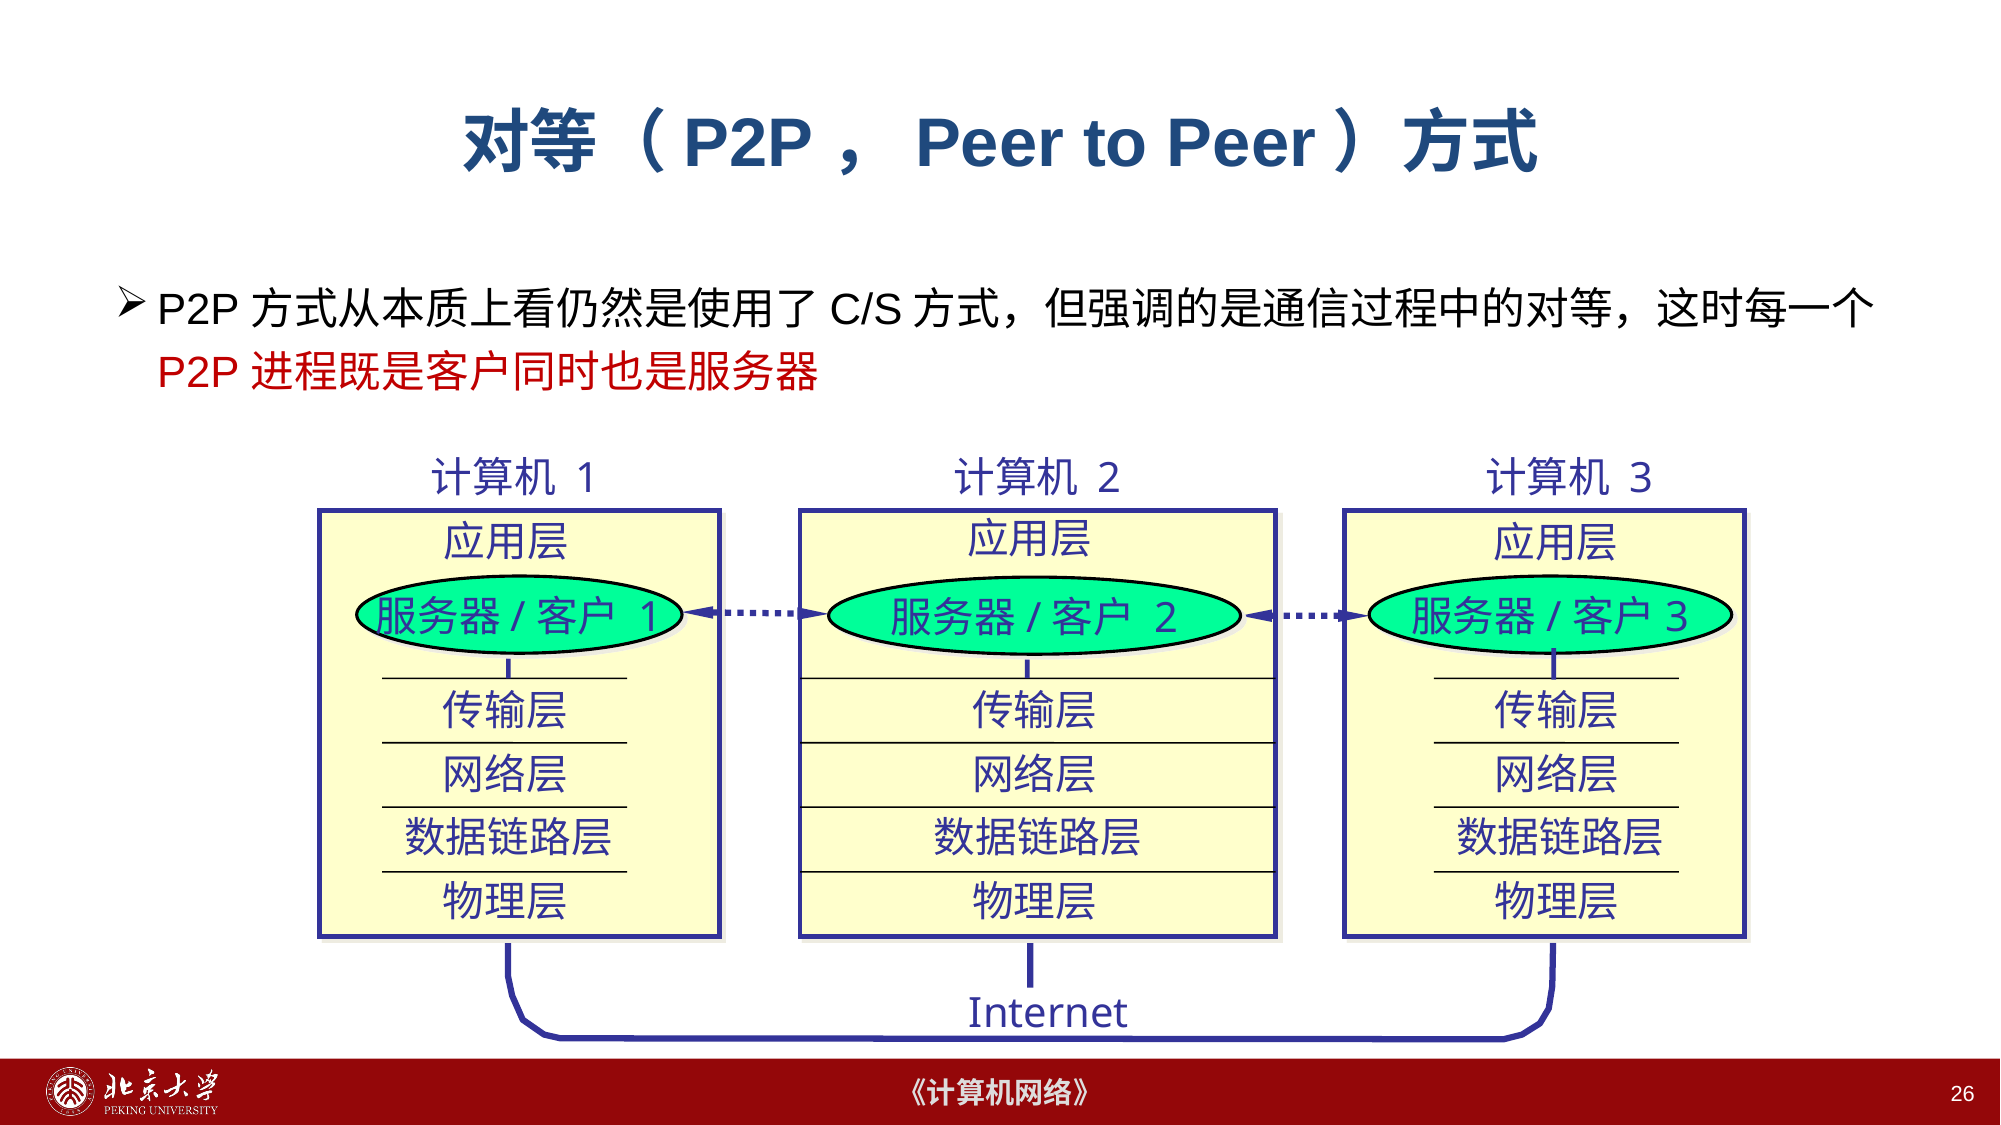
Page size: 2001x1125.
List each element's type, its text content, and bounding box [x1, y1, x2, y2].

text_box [318, 443, 1745, 1043]
picture [46, 1067, 218, 1116]
list P2P方式从本质上看仍然是使用了C/S方式，但强调的是通信过程中的对等，这时每一个P2P进程既是客户同时也是服务器 [99, 262, 1900, 1005]
slide_number 26 [1522, 1072, 1990, 1125]
title 对等（P2P，Peer to Peer）方式 [99, 45, 1900, 233]
